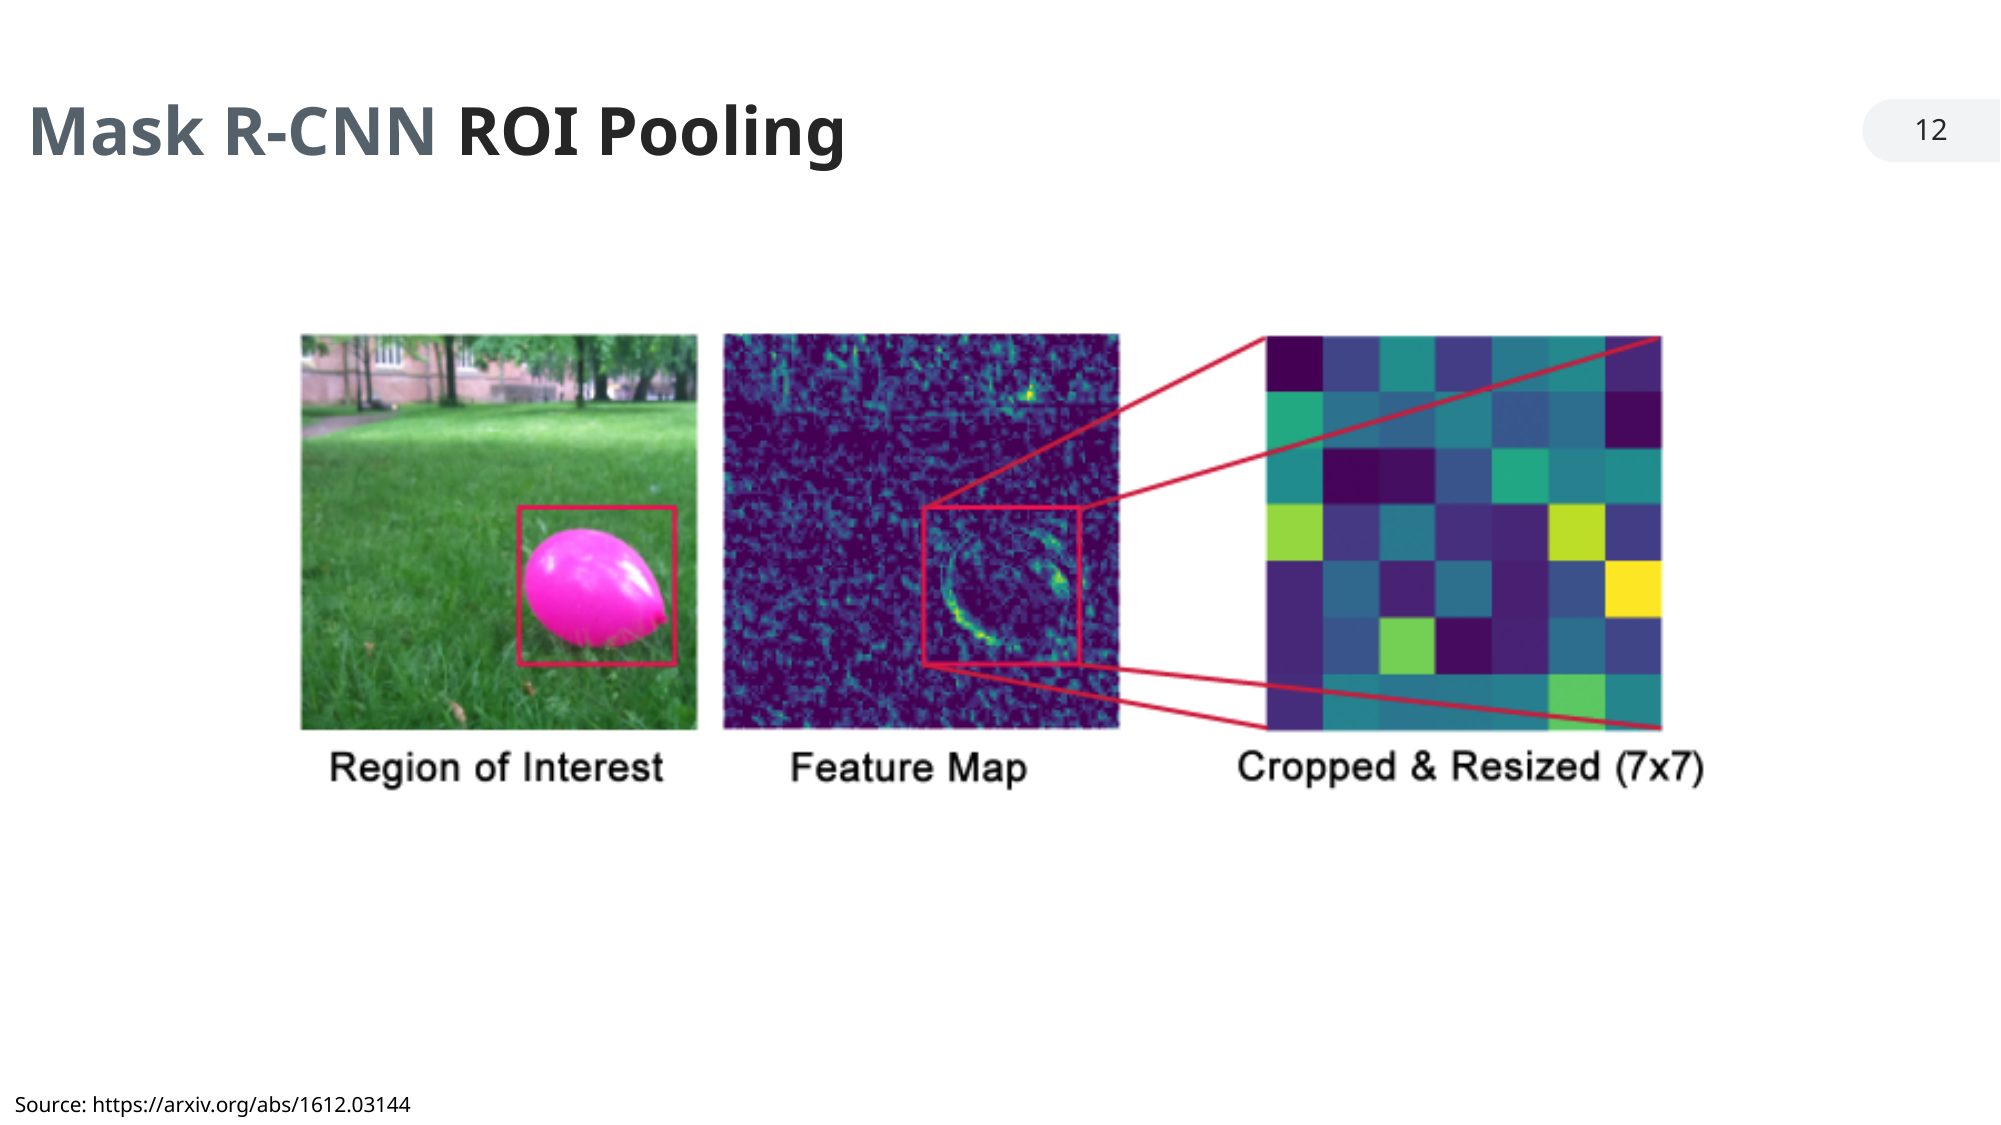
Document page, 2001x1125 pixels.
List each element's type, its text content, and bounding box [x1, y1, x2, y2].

picture [283, 321, 1717, 804]
slide_number 12 [1862, 100, 2000, 161]
text_box Mask R-CNN ROI Pooling [27, 68, 1775, 201]
text_box Source: https://arxiv.org/abs/1612.03144 [0, 1084, 1325, 1125]
